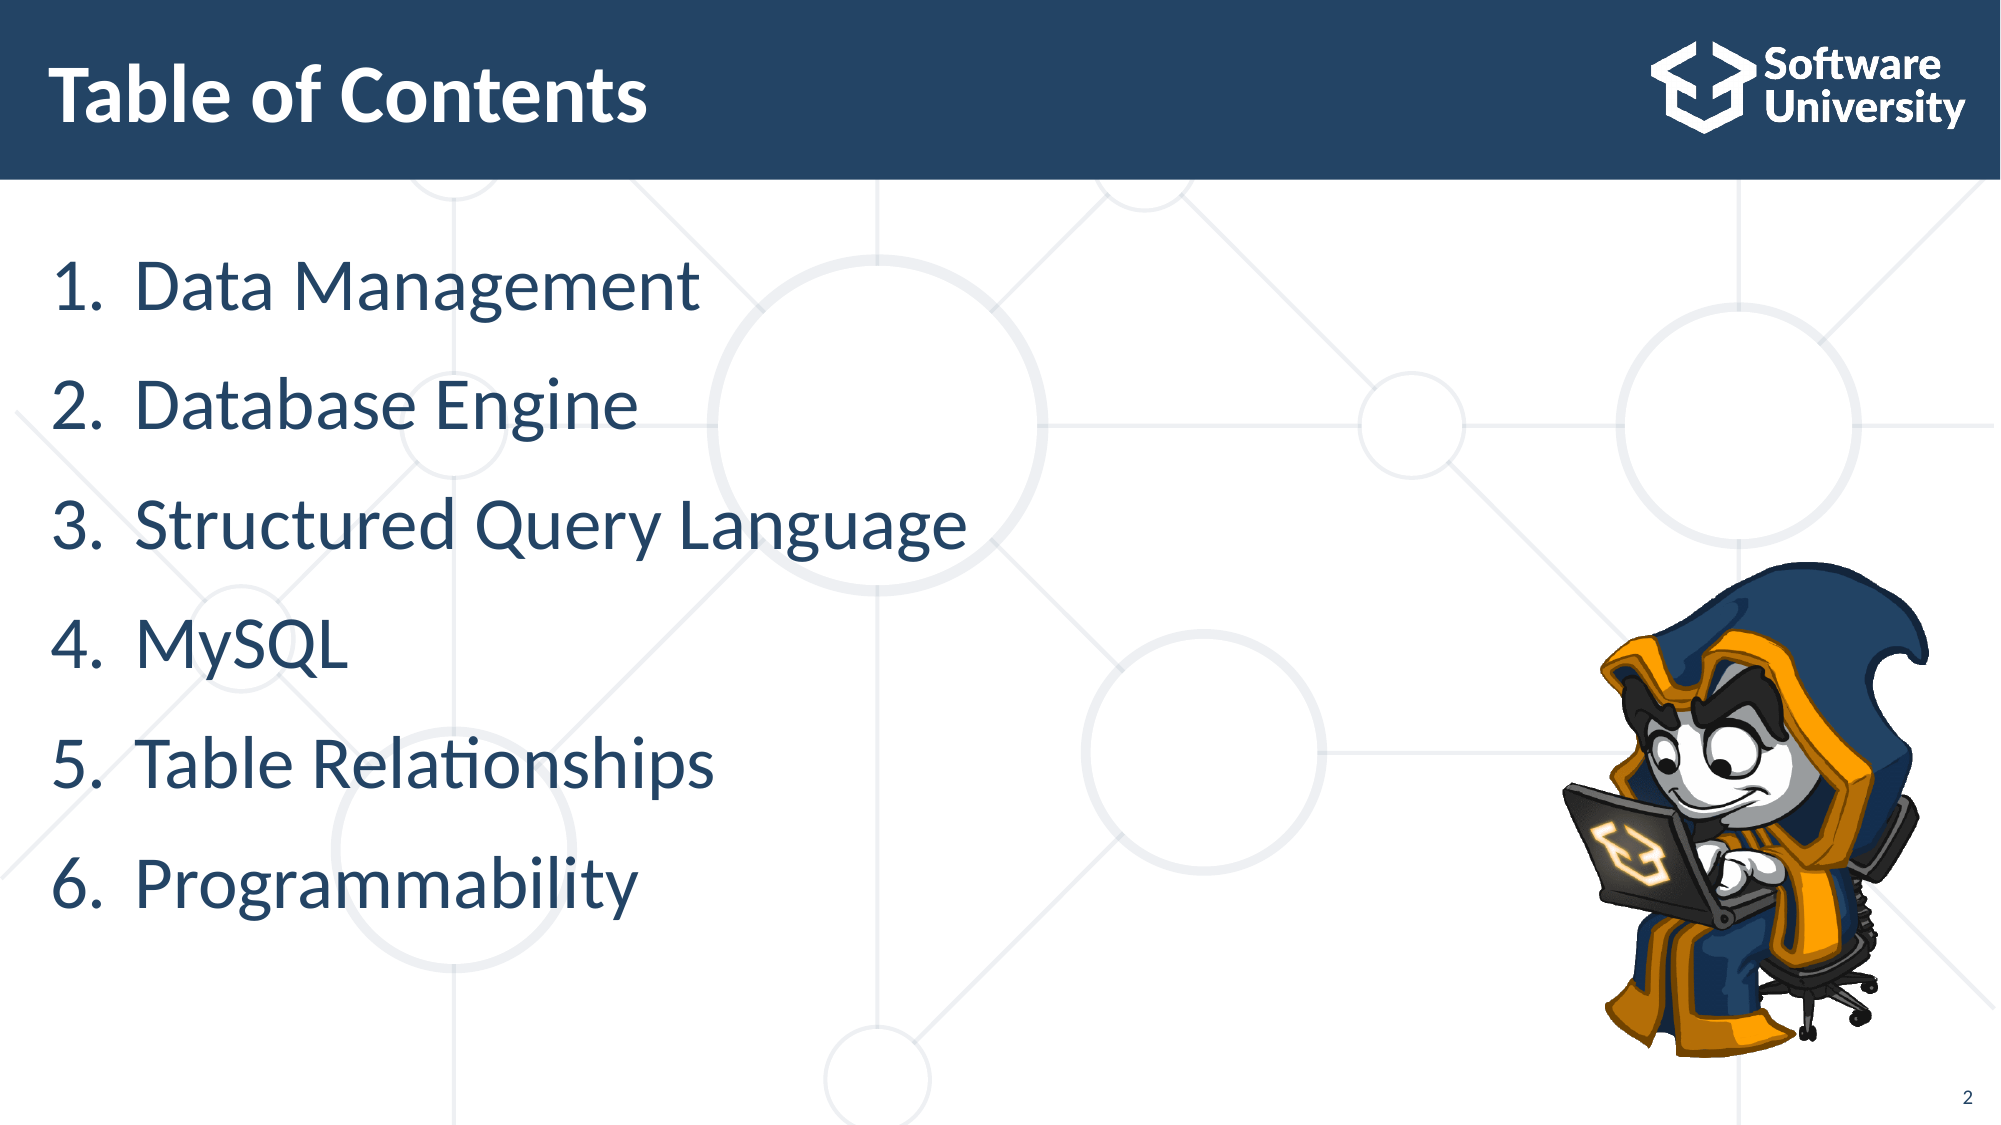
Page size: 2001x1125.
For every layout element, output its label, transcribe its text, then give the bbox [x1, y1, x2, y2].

slide_number 2 [1927, 1067, 1989, 1117]
picture [1651, 41, 1966, 134]
title Table of Contents [31, 16, 1625, 162]
picture [1561, 559, 1931, 1059]
list Data Management Database Engine Structured Query Language MySQL Table Relationships Programmability [32, 224, 1517, 1080]
